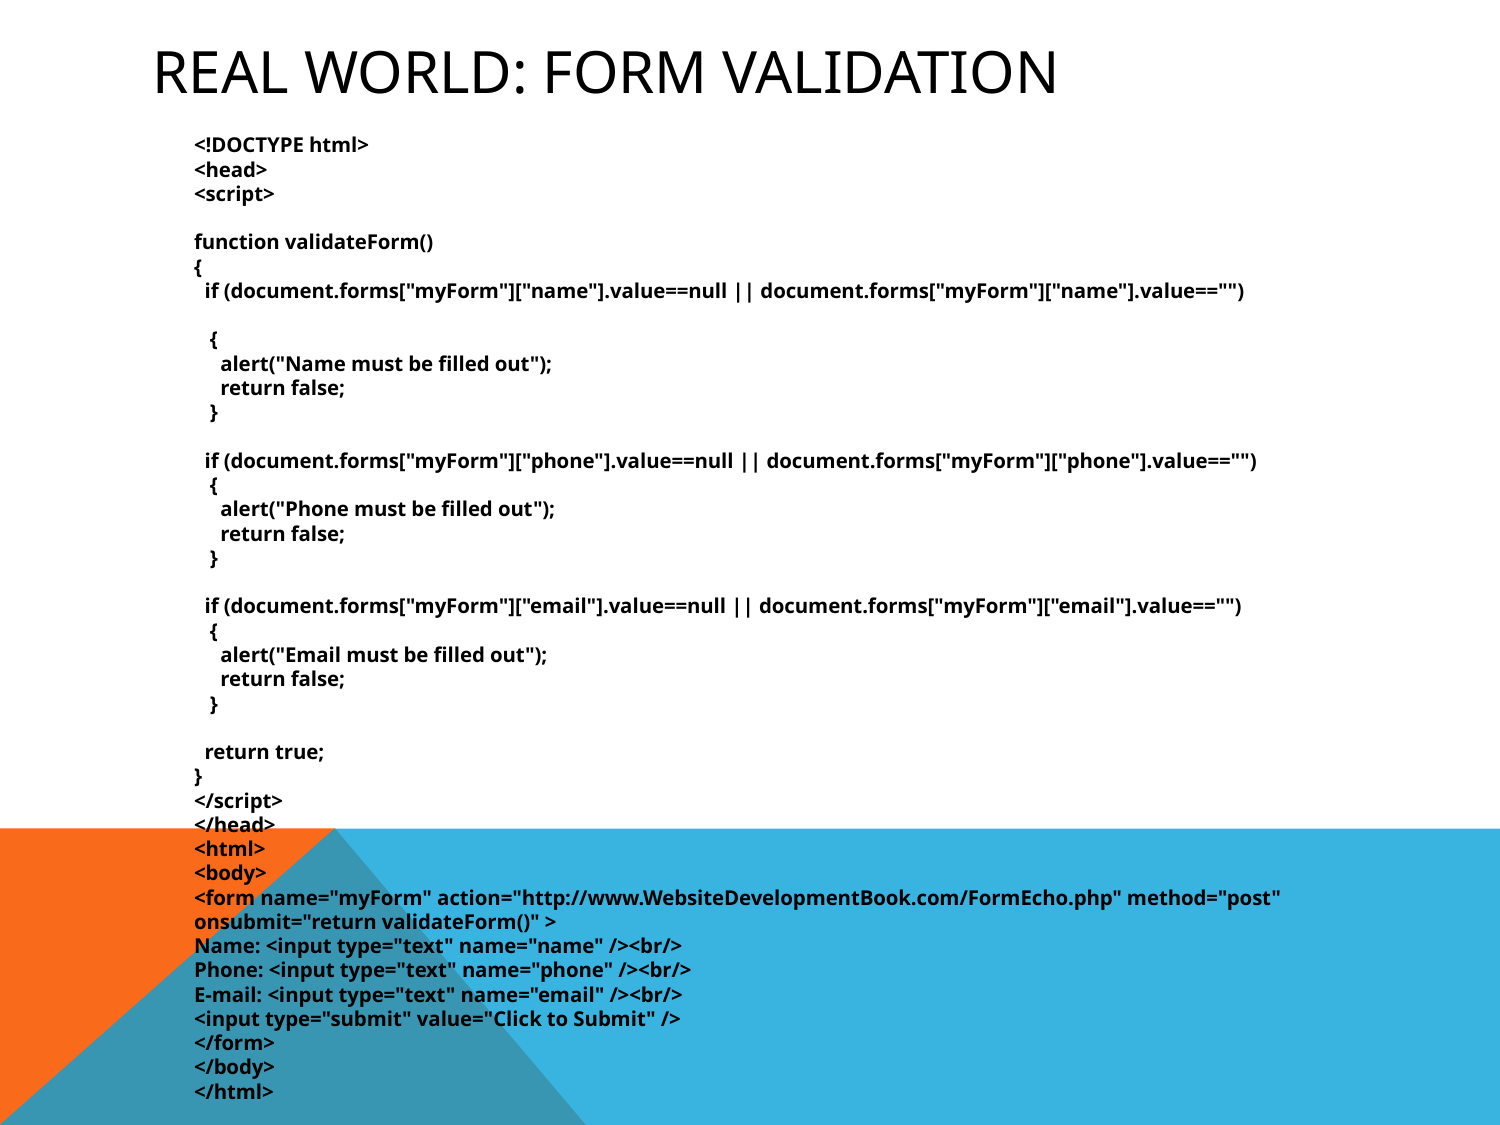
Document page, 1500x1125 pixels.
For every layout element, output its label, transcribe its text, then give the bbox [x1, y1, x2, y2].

title Real world: form validation [137, 24, 1372, 115]
list <!DOCTYPE html> <head> <script> function validateForm() { if (document.forms["myForm"]["name"].value==null || document.forms["myForm"]["name"].value=="") { alert("Name must be filled out"); return false; } if (document.forms["myForm"]["phone"].value==null || document.forms["myForm"]["phone"].value=="") { alert("Phone must be filled out"); return false; } if (document.forms["myForm"]["email"].value==null || document.forms["myForm"]["email"].value=="") { alert("Email must be filled out"); return false; } return true; } </script> </head> <html> <body> <form name="myForm" action="http://www.WebsiteDevelopmentBook.com/FormEcho.php" method="post" onsubmit="return validateForm()" > Name: <input type="text" name="name" /><br/> Phone: <input type="text" name="phone" /><br/> E-mail: <input type="text" name="email" /><br/> <input type="submit" value="Click to Submit" /> </form> </body> </html> [135, 125, 1369, 1125]
